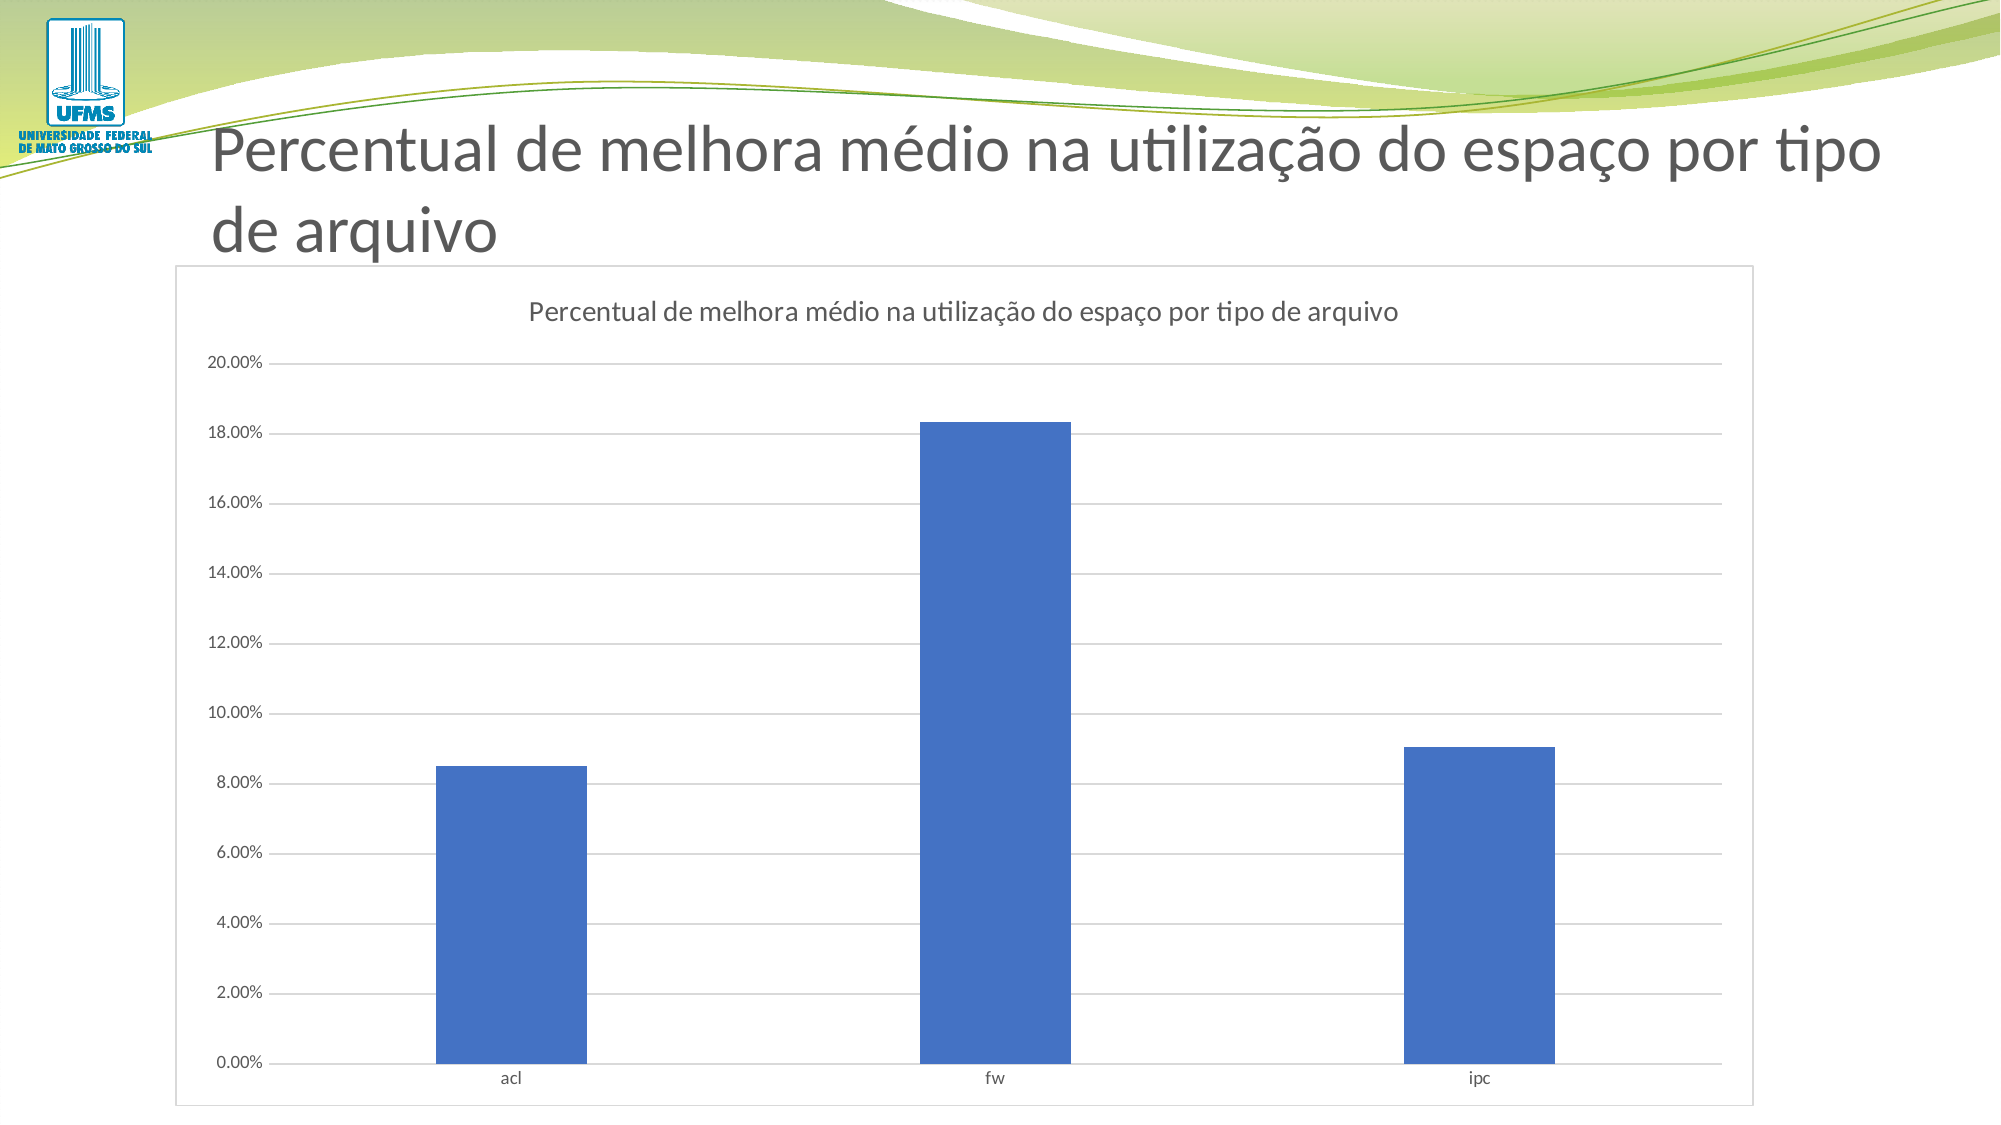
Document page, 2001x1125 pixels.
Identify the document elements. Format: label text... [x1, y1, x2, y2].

chart [174, 265, 1754, 1107]
picture [19, 18, 152, 153]
title Percentual de melhora médio na utilização do espaço por tipo de arquivo [211, 77, 1934, 266]
picture [50, 21, 122, 124]
